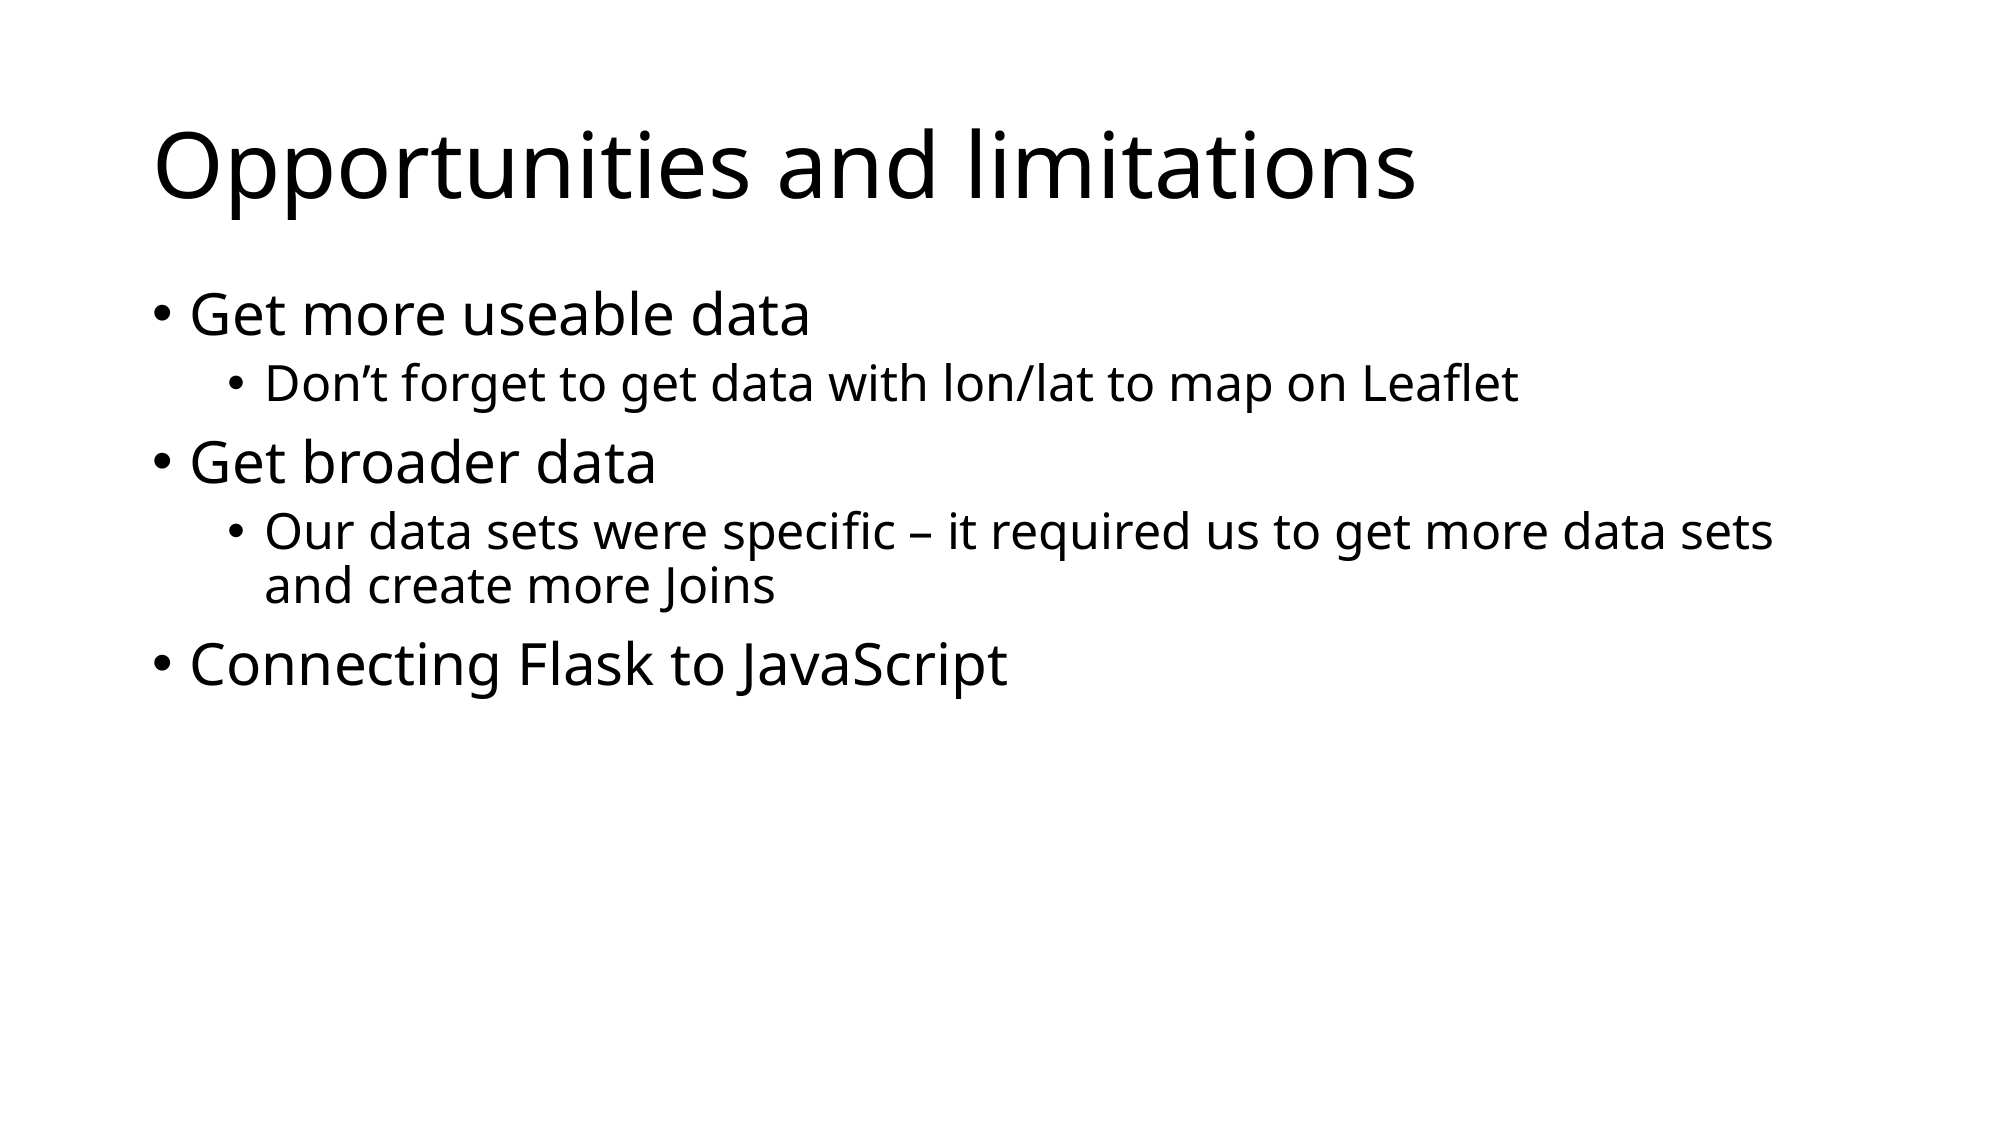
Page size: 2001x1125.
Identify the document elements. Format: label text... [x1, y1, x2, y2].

list Get more useable data Don’t forget to get data with lon/lat to map on Leaflet Get broader data Our data sets were specific – it required us to get more data sets and create more Joins Connecting Flask to JavaScript [137, 277, 1863, 992]
title Opportunities and limitations [137, 59, 1863, 277]
